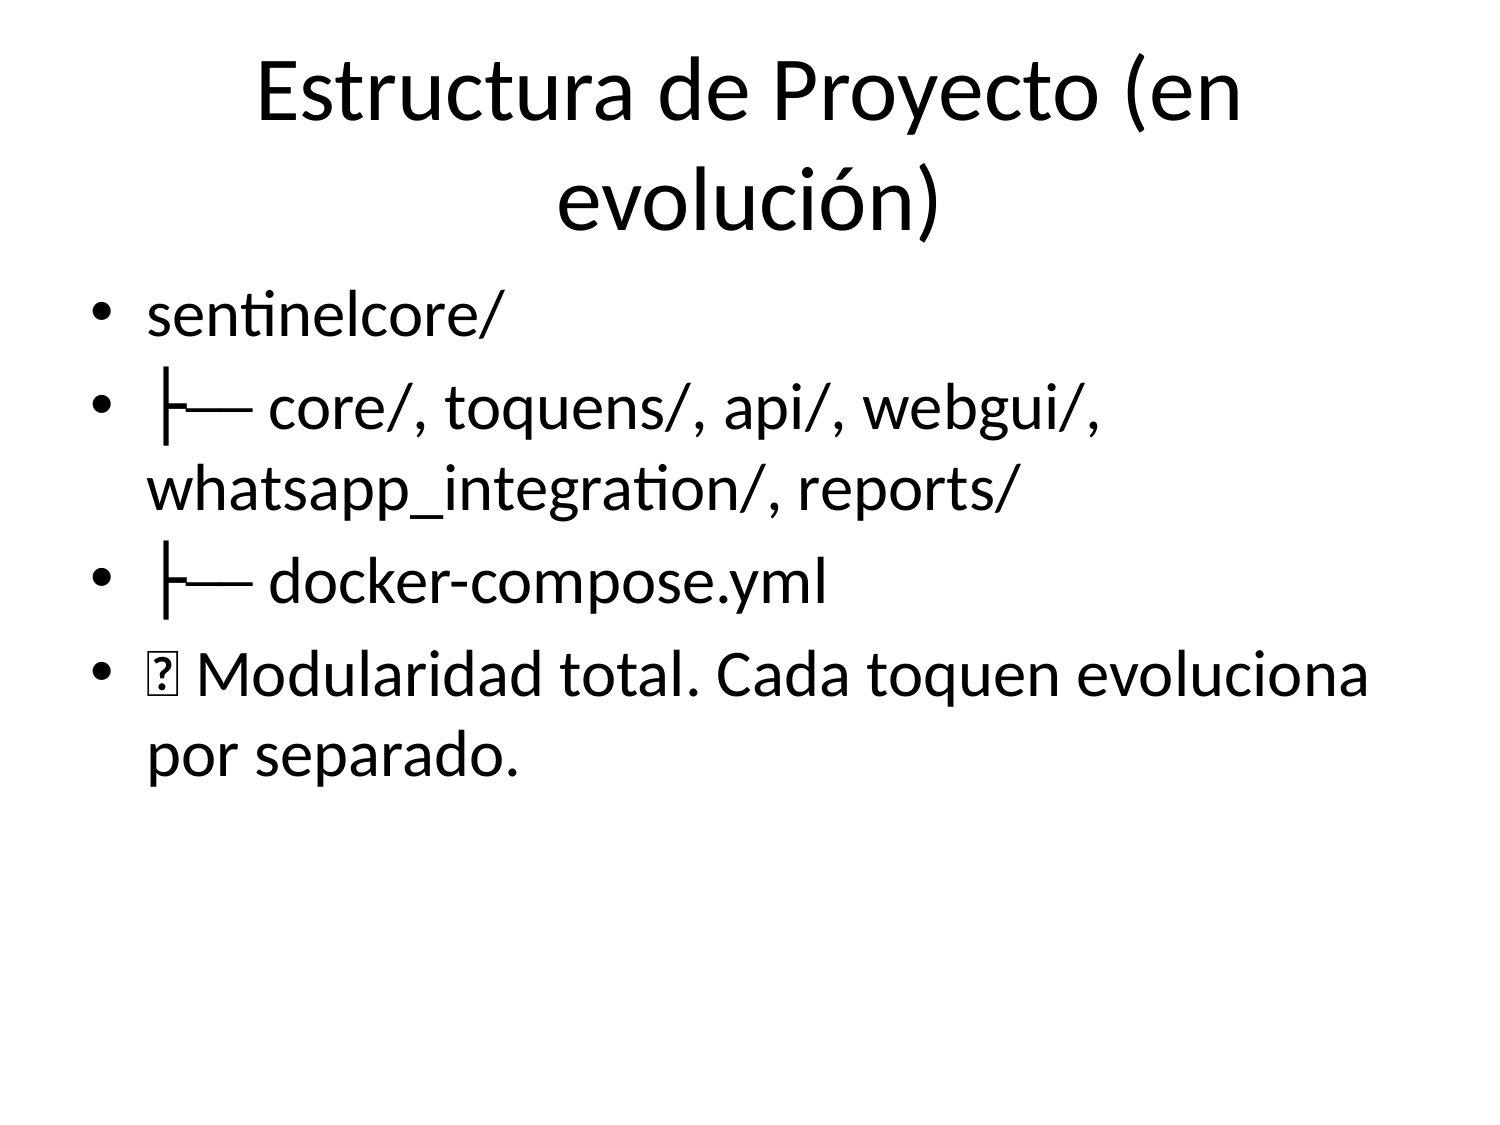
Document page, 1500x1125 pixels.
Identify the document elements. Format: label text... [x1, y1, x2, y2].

list sentinelcore/ ├── core/, toquens/, api/, webgui/, whatsapp_integration/, reports/ ├── docker-compose.yml 📌 Modularidad total. Cada toquen evoluciona por separado. [75, 262, 1425, 1005]
title Estructura de Proyecto (en evolución) [75, 45, 1425, 233]
